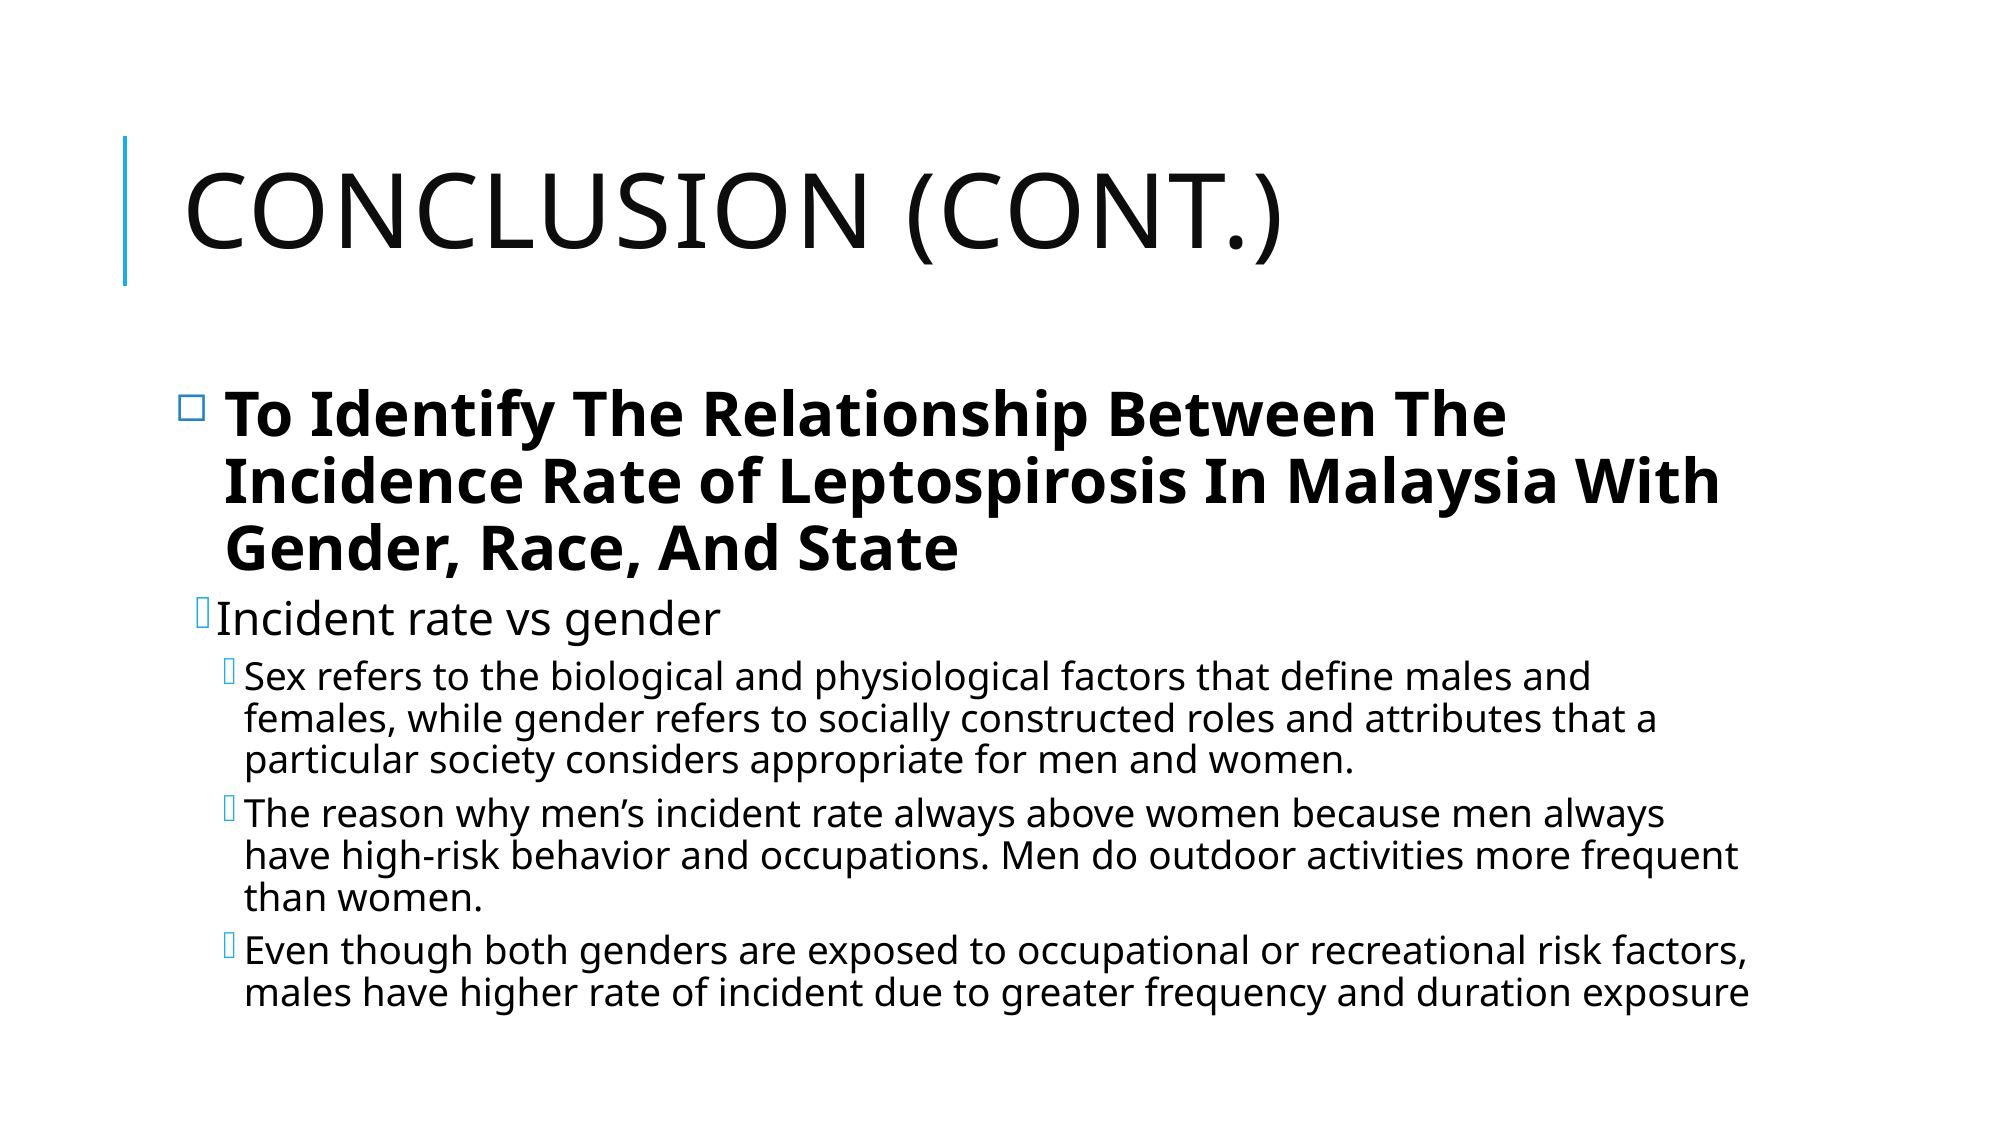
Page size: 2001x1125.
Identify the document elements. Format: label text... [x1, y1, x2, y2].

title CONCLUSION (cont.) [168, 96, 1763, 342]
list To Identify The Relationship Between The Incidence Rate of Leptospirosis In Malaysia With Gender, Race, And State Incident rate vs gender Sex refers to the biological and physiological factors that define males and females, while gender refers to socially constructed roles and attributes that a particular society considers appropriate for men and women. The reason why men’s incident rate always above women because men always have high-risk behavior and occupations. Men do outdoor activities more frequent than women. Even though both genders are exposed to occupational or recreational risk factors, males have higher rate of incident due to greater frequency and duration exposure [168, 375, 1763, 1035]
